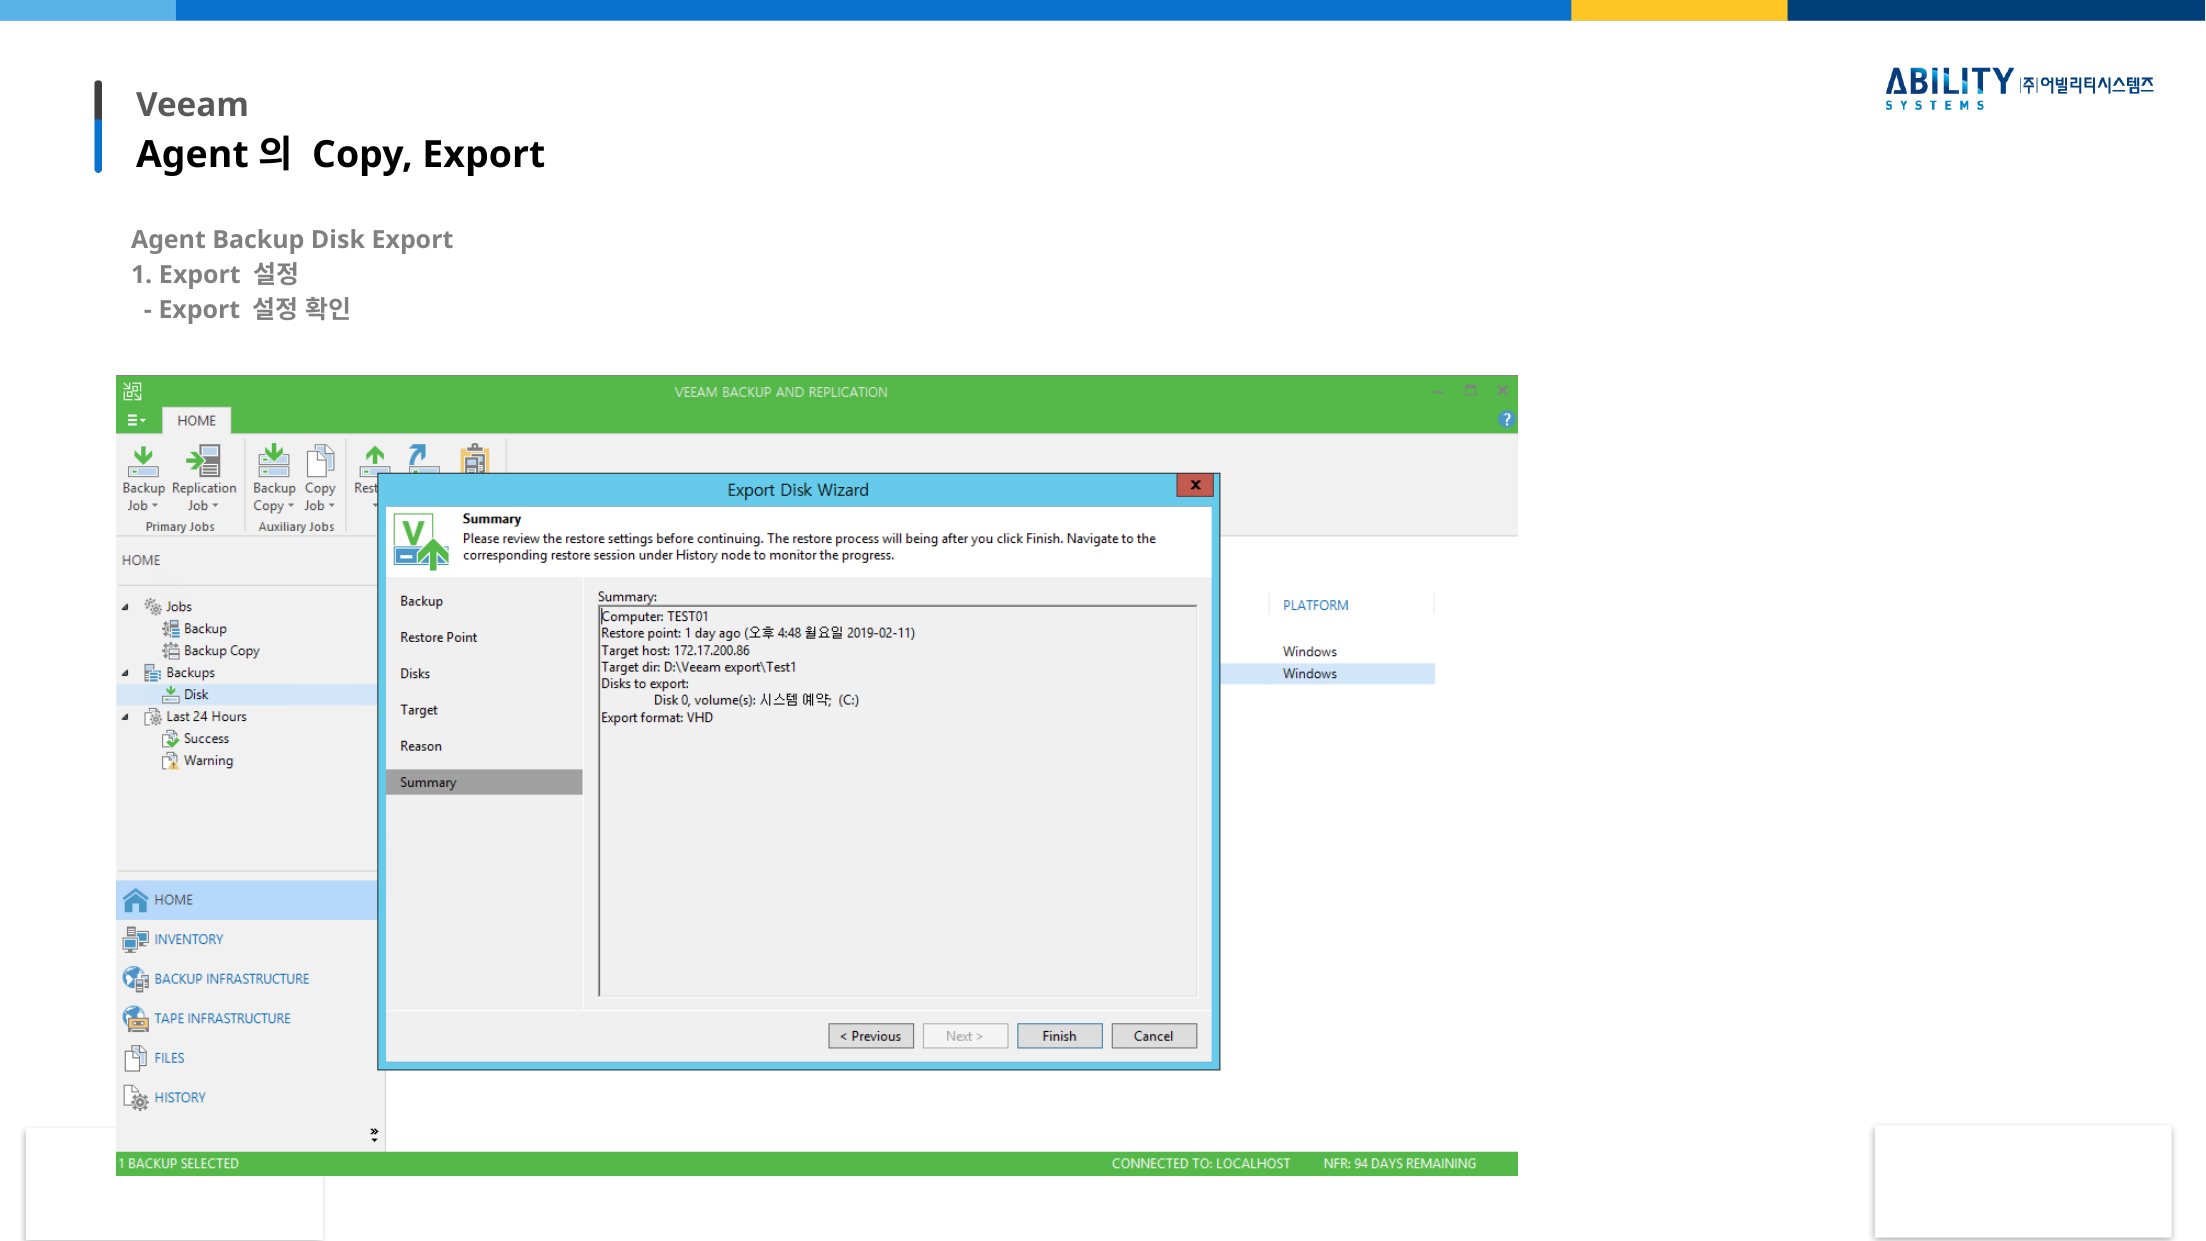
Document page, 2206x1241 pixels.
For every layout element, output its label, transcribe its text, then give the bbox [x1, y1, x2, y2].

picture [0, 0, 2206, 1241]
text_box Veeam Agent의 Copy, Export [136, 83, 1720, 175]
text_box Agent Backup Disk Export 1. Export 설정 - Export 설정 확인 [116, 216, 2006, 335]
